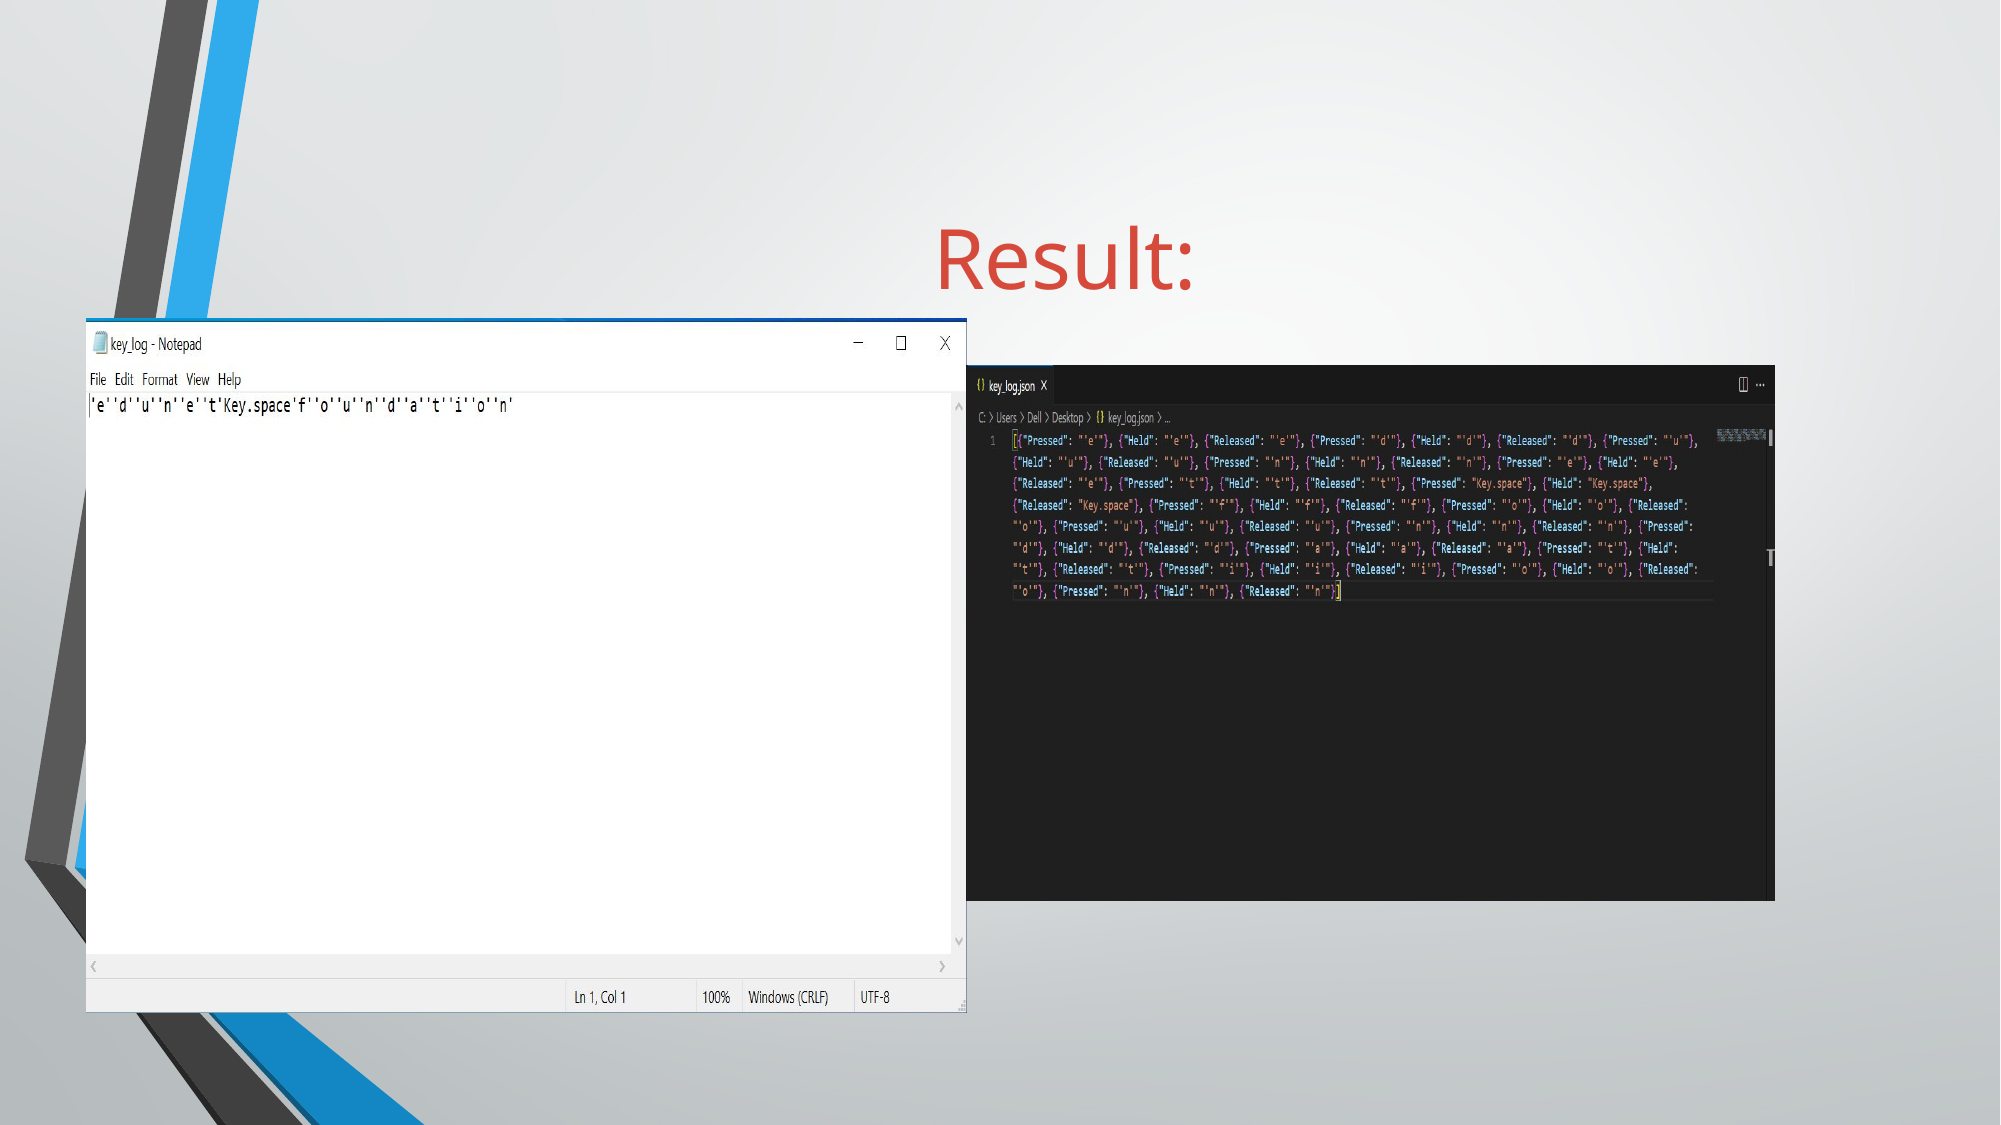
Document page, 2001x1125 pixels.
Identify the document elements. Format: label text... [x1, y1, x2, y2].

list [966, 365, 1776, 901]
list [85, 318, 967, 1013]
title Result: [243, 112, 1887, 400]
